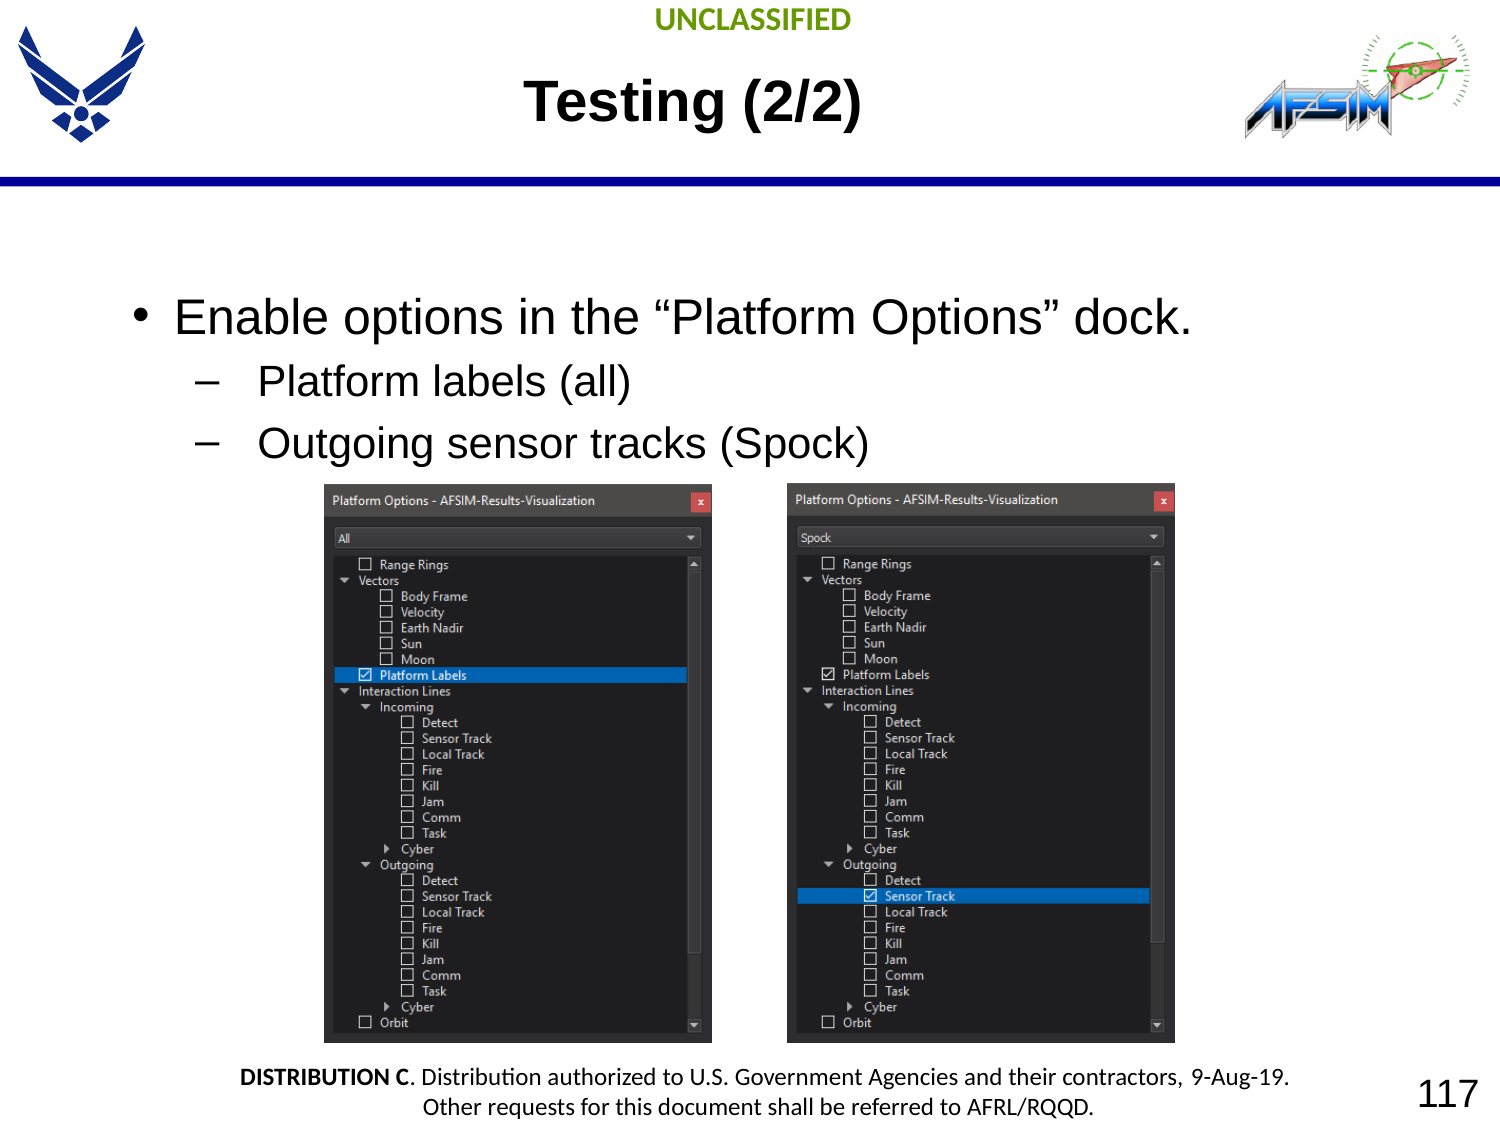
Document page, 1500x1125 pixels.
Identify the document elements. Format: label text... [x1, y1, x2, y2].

picture [787, 482, 1176, 1043]
title Testing (2/2) [150, 4, 1238, 193]
picture [324, 484, 712, 1043]
picture [1238, 22, 1483, 147]
list Enable options in the “Platform Options” dock. Platform labels (all) Outgoing sensor tracks (Spock) [75, 262, 1425, 1005]
